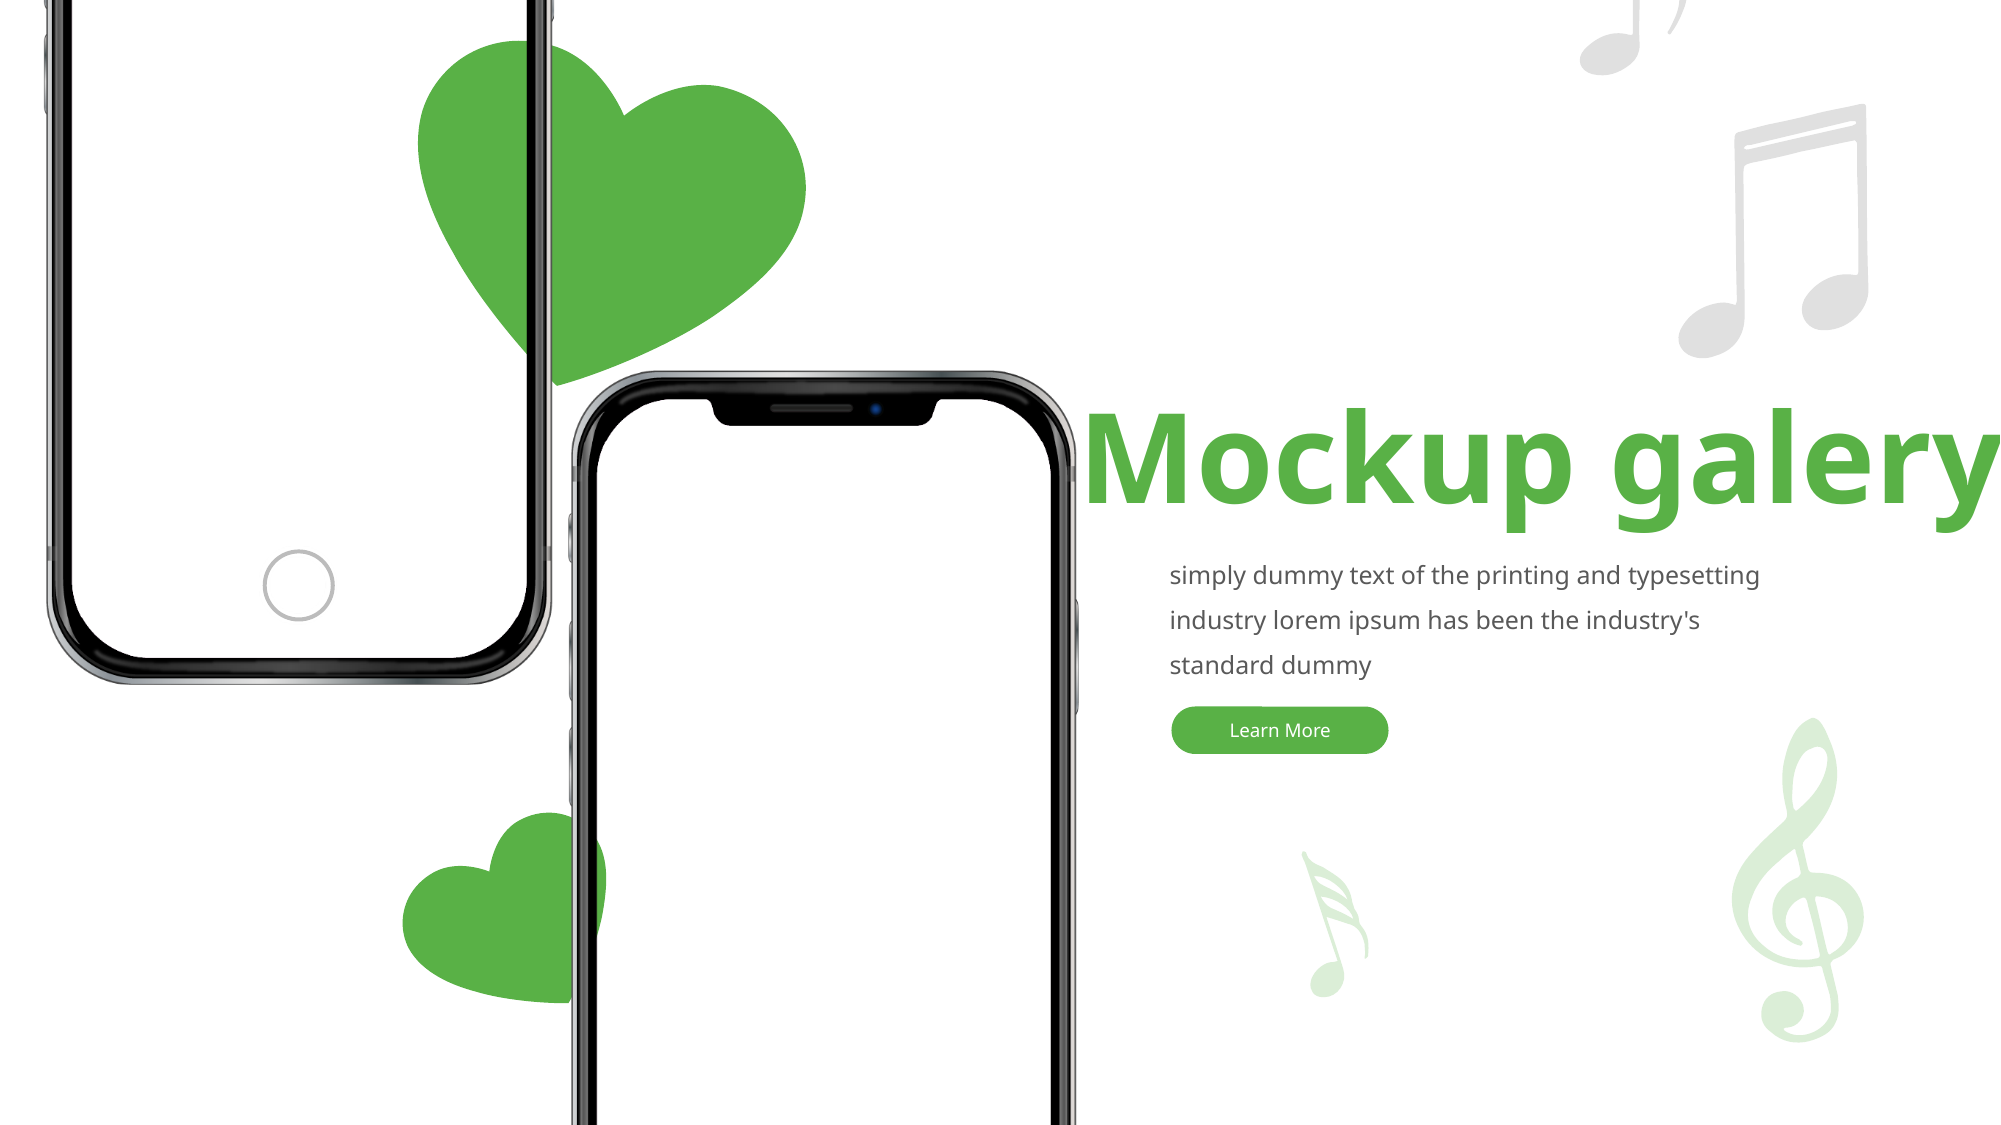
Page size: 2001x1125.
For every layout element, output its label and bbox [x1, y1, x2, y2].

text_box [555, 45, 807, 388]
text_box [1667, 0, 1687, 35]
text_box [401, 811, 568, 1005]
text_box [1731, 754, 1864, 1043]
text_box [1154, 370, 1928, 754]
text_box [1678, 103, 1869, 359]
text_box [568, 370, 1080, 1125]
text_box [43, 0, 555, 685]
text_box [1579, 0, 1640, 76]
text_box [1301, 851, 1369, 998]
